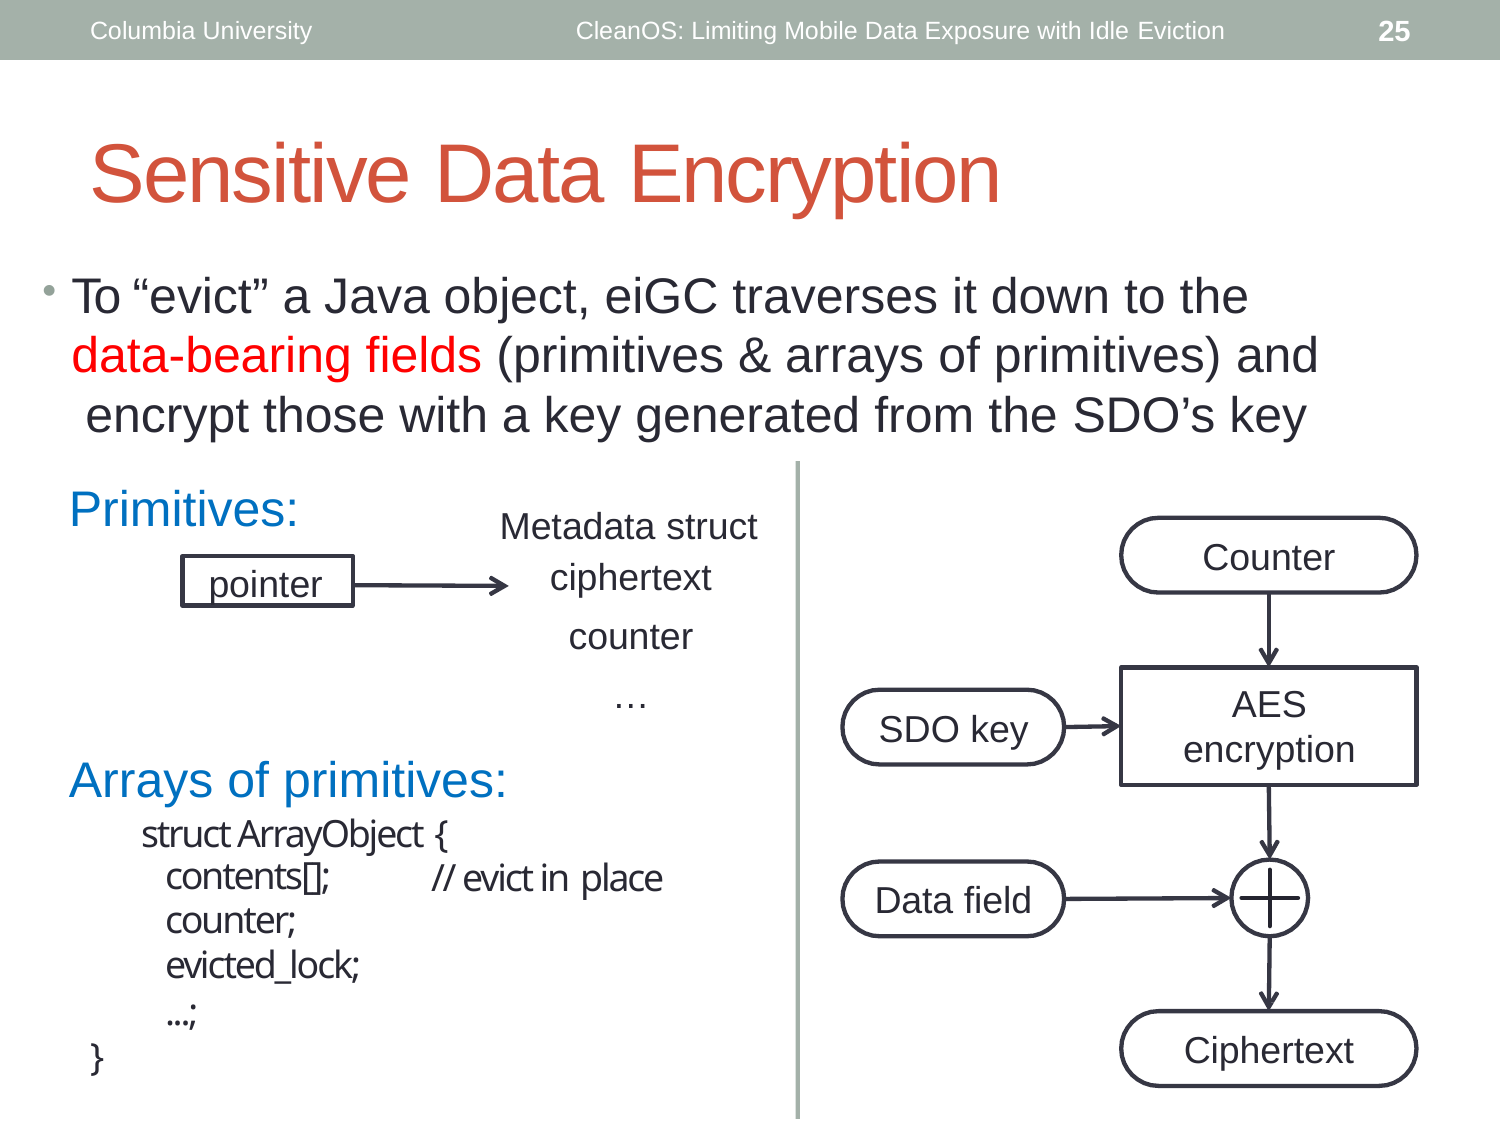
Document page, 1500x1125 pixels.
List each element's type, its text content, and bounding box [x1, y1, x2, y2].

text_box Columbia University [87, 15, 315, 46]
text_box 25 [1376, 12, 1413, 48]
text_box Sensitive Data Encryption To “evict” a Java object, eiGC traverses it down to the data-bearing fields (primitives & arrays of primitives) and encrypt those with a key generated from the SDO’s key [40, 118, 1322, 444]
text_box Data field [872, 876, 1036, 922]
text_box [1231, 859, 1309, 937]
text_box CleanOS: Limiting Mobile Data Exposure with Idle Eviction [573, 15, 1226, 46]
text_box Metadata struct [497, 501, 761, 547]
text_box [842, 861, 1065, 937]
text_box contents[]; counter; evicted_lock; ...; [162, 853, 434, 1034]
text_box [1259, 839, 1280, 859]
text_box Ciphertext [1181, 1026, 1357, 1072]
text_box [1101, 716, 1122, 737]
table_cell … [509, 675, 752, 734]
text_box SDO key [876, 704, 1031, 750]
text_box [1258, 991, 1280, 1011]
text_box [1258, 647, 1279, 668]
text_box Arrays of primitives: struct ArrayObject { [66, 747, 511, 855]
table_header ciphertext [509, 556, 752, 616]
text_box [842, 689, 1065, 765]
text_box pointer [182, 556, 353, 606]
text_box [1121, 1011, 1417, 1086]
text_box [1121, 517, 1417, 593]
text_box Primitives: [66, 476, 302, 537]
text_box [1121, 667, 1417, 785]
table_cell counter [509, 616, 752, 675]
text_box [1211, 888, 1232, 909]
text_box AES encryption [1180, 681, 1358, 770]
text_box Counter [1200, 532, 1339, 578]
text_box [489, 575, 509, 596]
text_box // evict in place [434, 853, 782, 899]
text_box } [87, 1032, 113, 1078]
